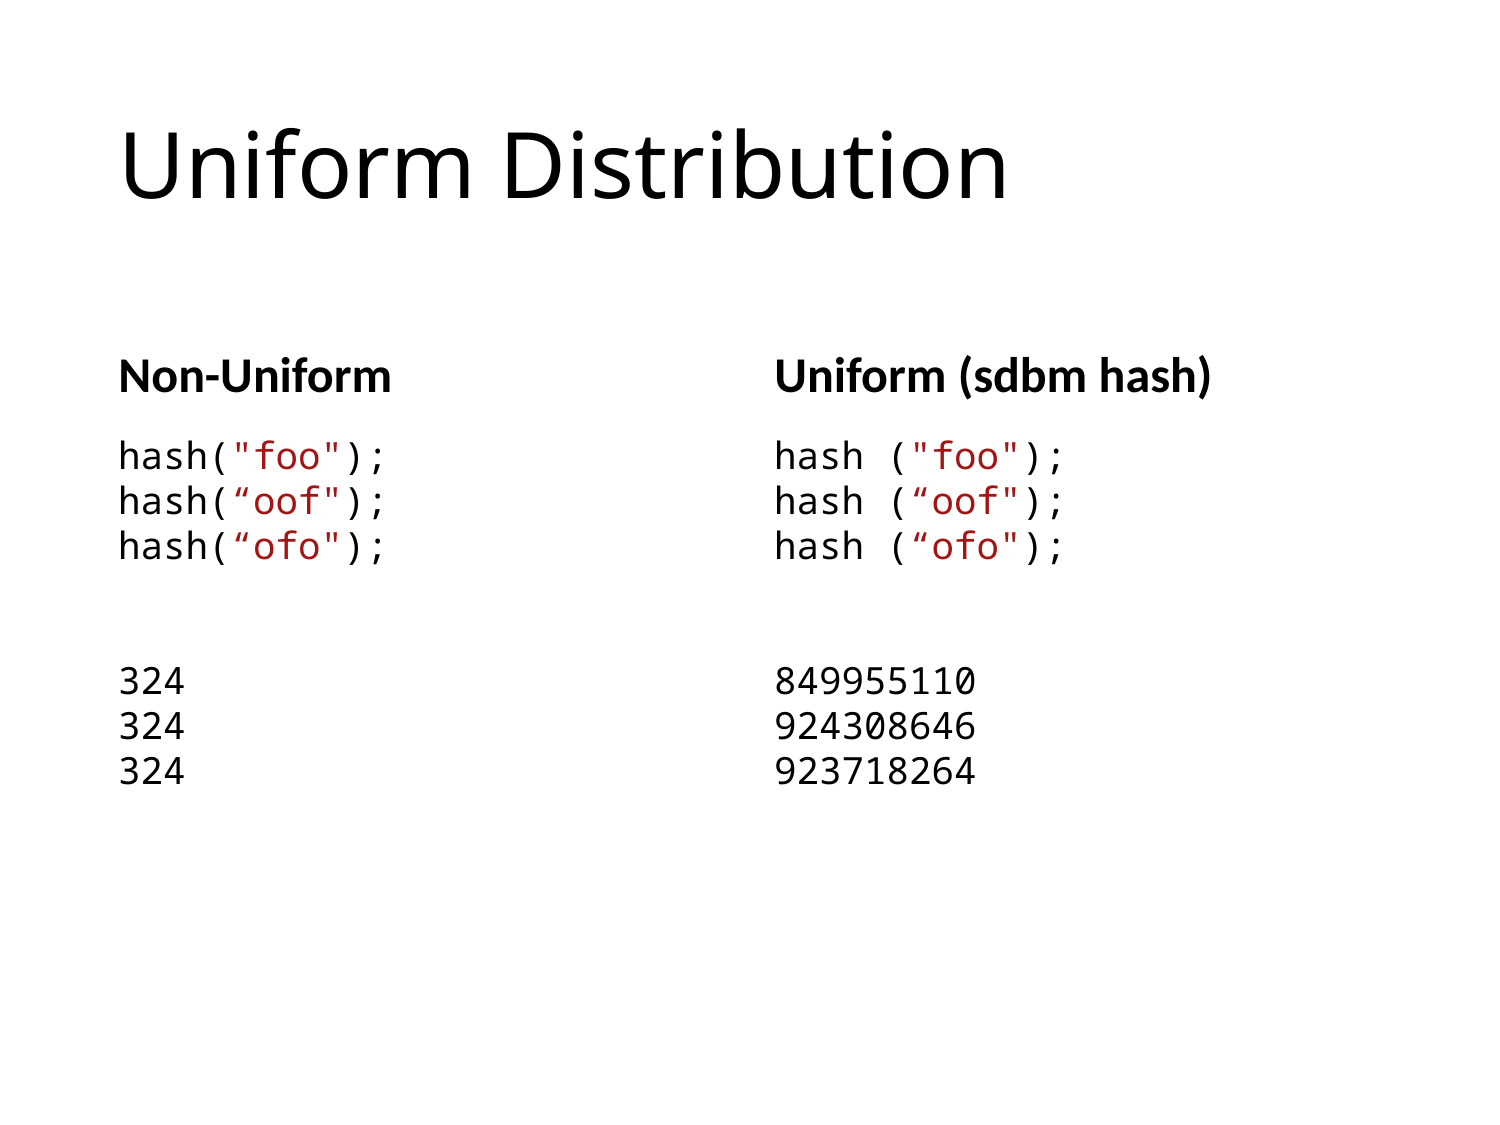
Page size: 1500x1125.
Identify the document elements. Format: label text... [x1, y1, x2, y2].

list Non-Uniform [103, 275, 738, 411]
text_box hash("foo"); hash(“oof"); hash(“ofo"); [103, 424, 616, 575]
text_box 849955110 924308646 923718264 [759, 649, 1272, 800]
text_box 324 324 324 [103, 649, 616, 800]
list Uniform (sdbm hash) [759, 275, 1475, 411]
title Uniform Distribution [103, 59, 1398, 278]
text_box hash ("foo"); hash (“oof"); hash (“ofo"); [759, 424, 1272, 575]
